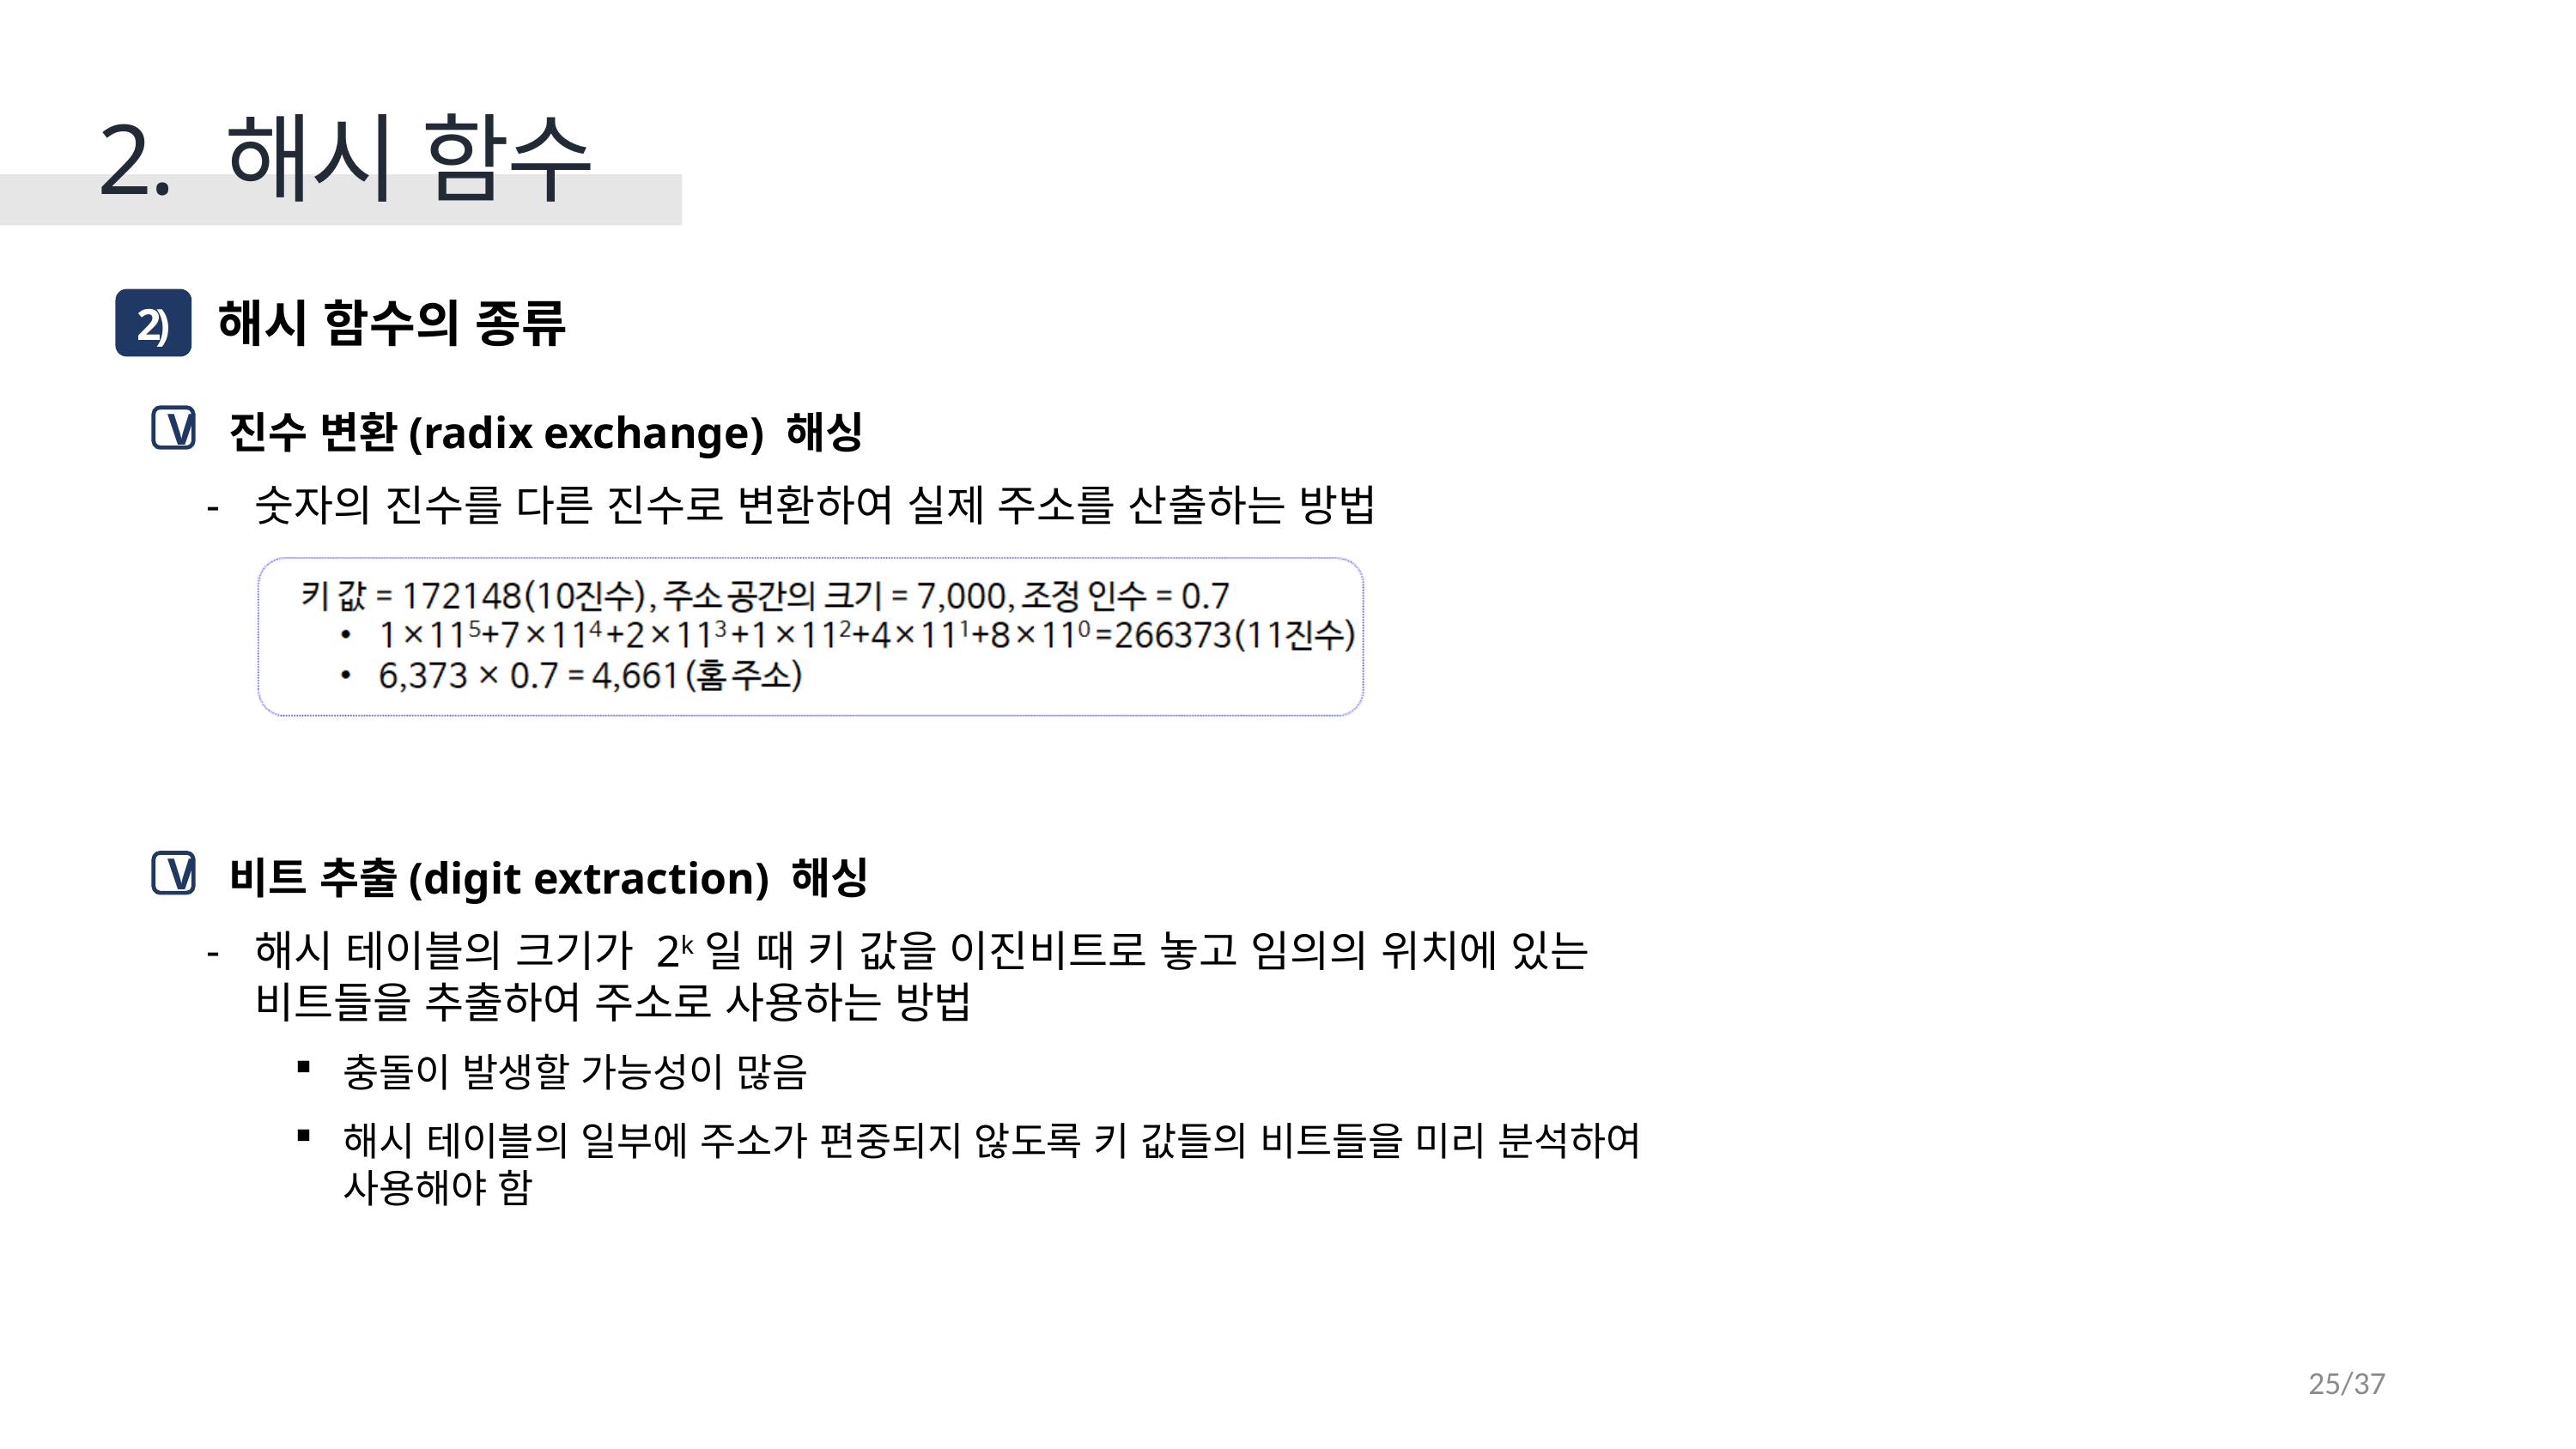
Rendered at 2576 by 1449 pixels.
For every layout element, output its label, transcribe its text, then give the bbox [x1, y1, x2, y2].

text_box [153, 398, 1743, 538]
text_box 2. 해시 함수 [84, 91, 609, 220]
picture [249, 549, 1370, 722]
slide_number 25/37 [1819, 1343, 2399, 1421]
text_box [153, 844, 1743, 1222]
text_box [115, 286, 568, 360]
text_box [0, 173, 683, 226]
